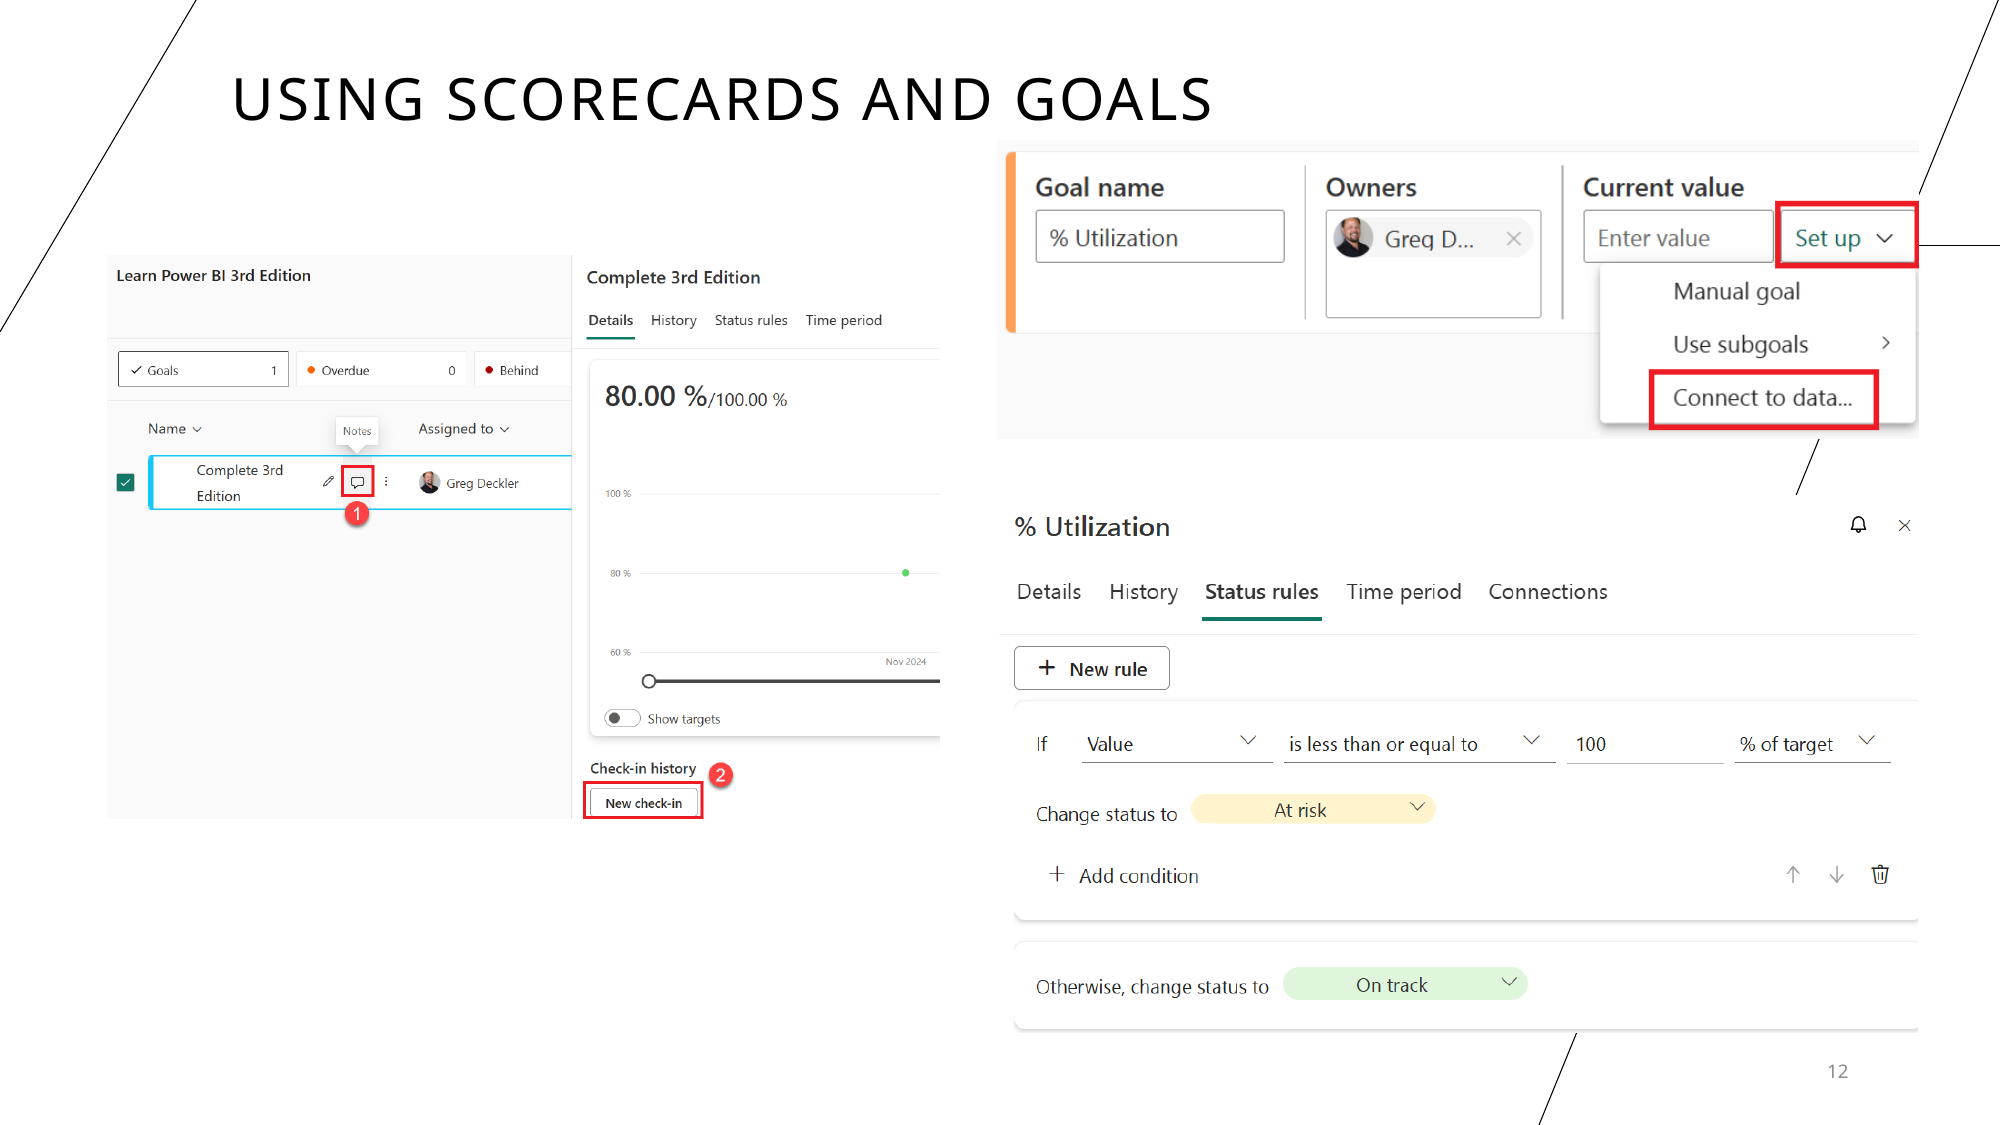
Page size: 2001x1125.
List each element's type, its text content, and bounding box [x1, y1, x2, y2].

slide_number 12 [1701, 1042, 1864, 1103]
picture [997, 140, 1919, 439]
picture [999, 495, 1918, 1033]
picture [107, 255, 940, 819]
title Using Scorecards and Goals [216, 43, 1413, 141]
